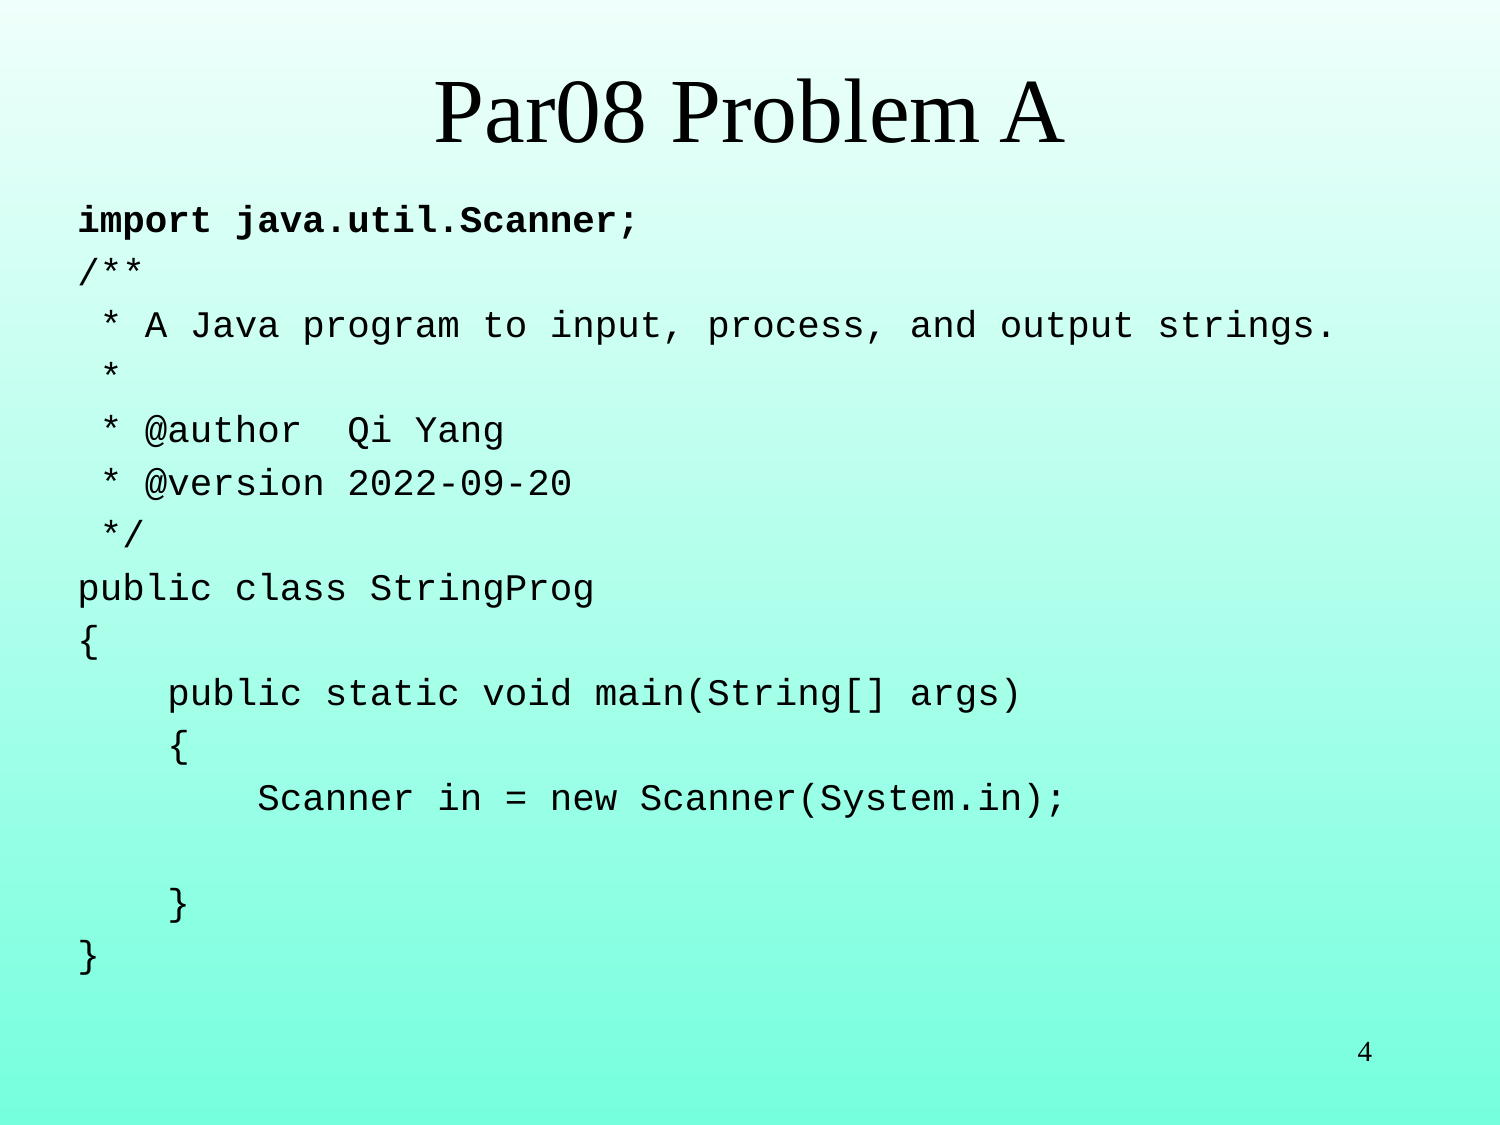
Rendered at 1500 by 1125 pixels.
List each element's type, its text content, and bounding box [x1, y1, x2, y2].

title Par08 Problem A [112, 37, 1388, 175]
slide_number 4 [1074, 1024, 1388, 1101]
list import java.util.Scanner; /** * A Java program to input, process, and output strings. * * @author Qi Yang * @version 2022-09-20 */ public class StringProg { public static void main(String[] args) { Scanner in = new Scanner(System.in); } } [62, 187, 1463, 1063]
